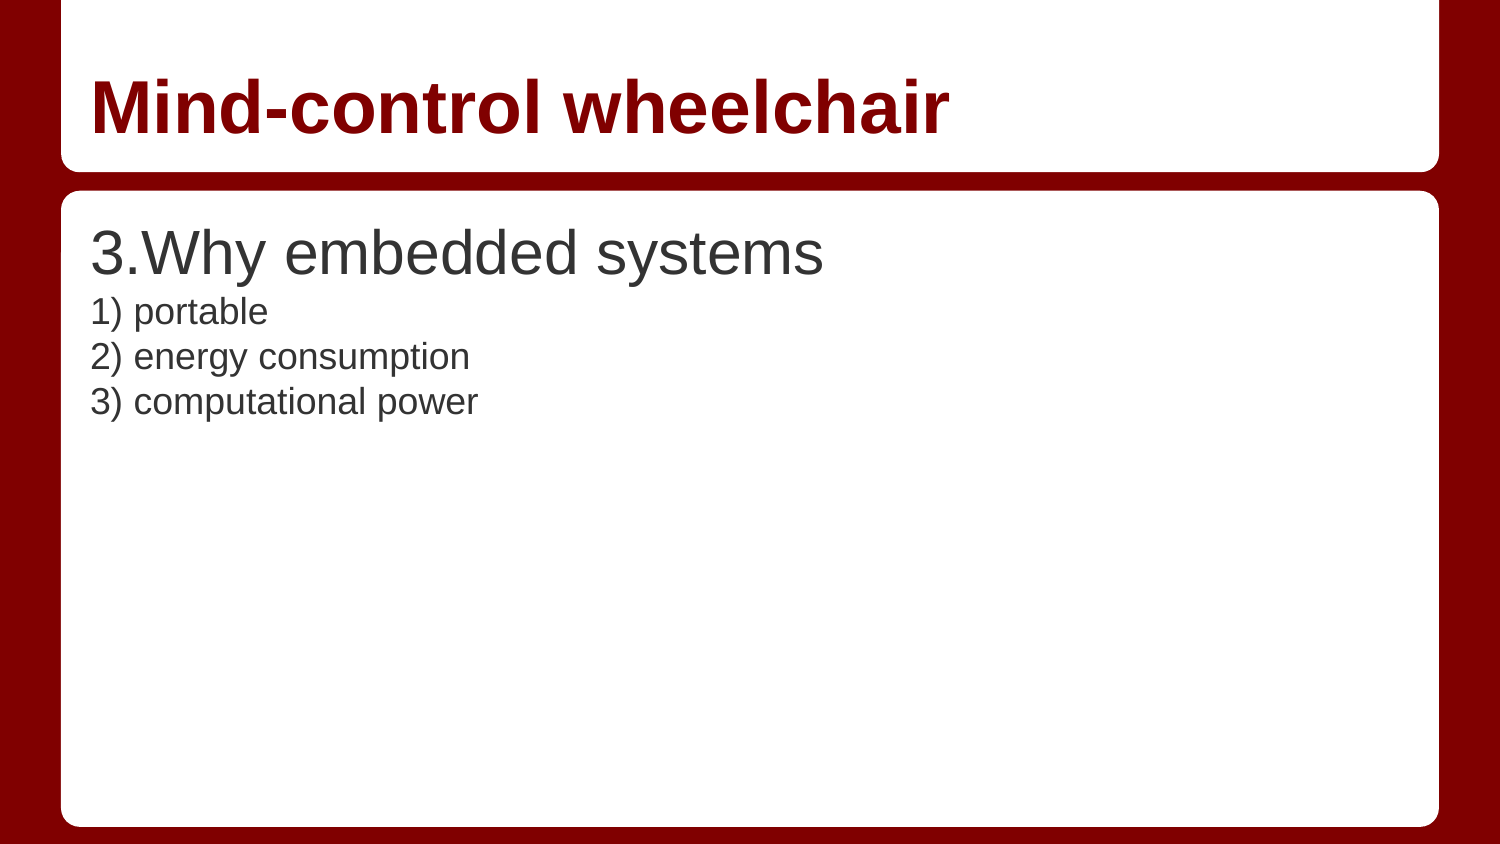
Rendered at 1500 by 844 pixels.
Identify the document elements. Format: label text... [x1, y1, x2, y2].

list 3.Why embedded systems 1) portable 2) energy consumption 3) computational power [75, 196, 1425, 808]
title Mind-control wheelchair [75, 22, 1425, 164]
